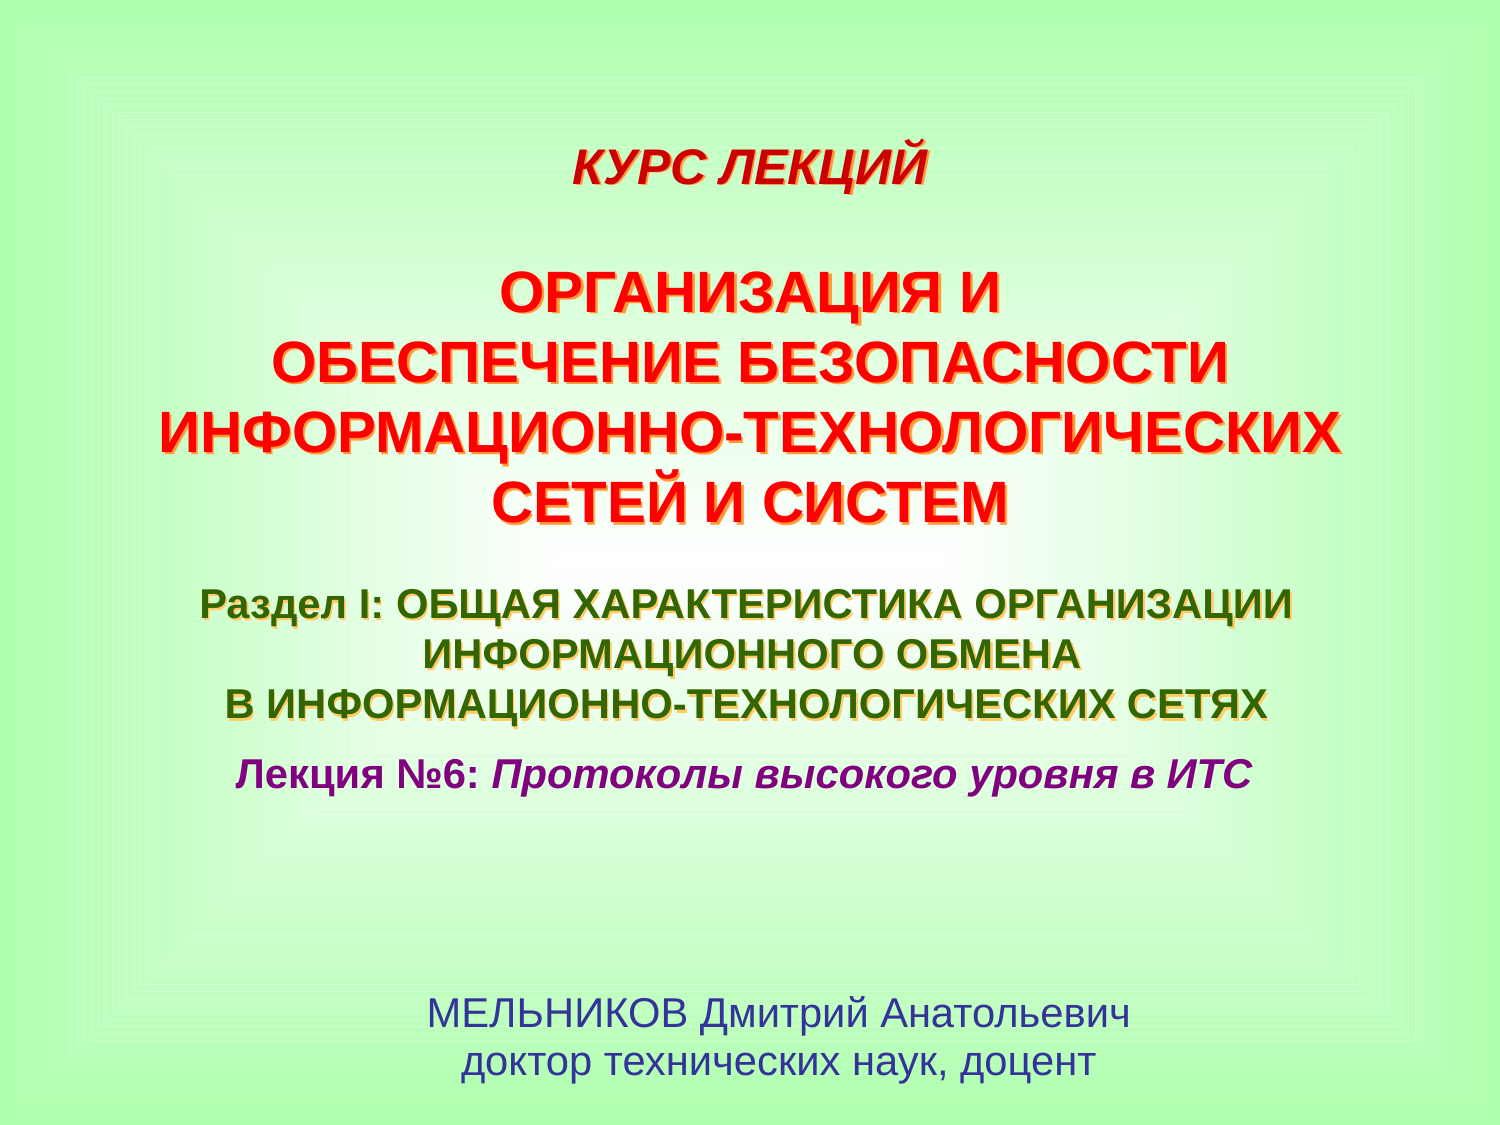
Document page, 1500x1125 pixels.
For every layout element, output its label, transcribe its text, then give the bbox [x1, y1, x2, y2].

text_box Раздел I: ОБЩАЯ ХАРАКТЕРИСТИКА ОРГАНИЗАЦИИ ИНФОРМАЦИОННОГО ОБМЕНА В ИНФОРМАЦИОННО-ТЕХНОЛОГИЧЕСКИХ СЕТЯХ [129, 569, 1363, 735]
text_box Лекция №6: Протоколы высокого уровня в ИТС [72, 739, 1428, 805]
subtitle МЕЛЬНИКОВ Дмитрий Анатольевич доктор технических наук, доцент [253, 987, 1304, 1099]
text_box КУРС ЛЕКЦИЙ ОРГАНИЗАЦИЯ И ОБЕСПЕЧЕНИЕ БЕЗОПАСНОСТИ ИНФОРМАЦИОННО-ТЕХНОЛОГИЧЕСКИХ СЕТЕЙ И СИСТЕМ [0, 126, 1500, 542]
